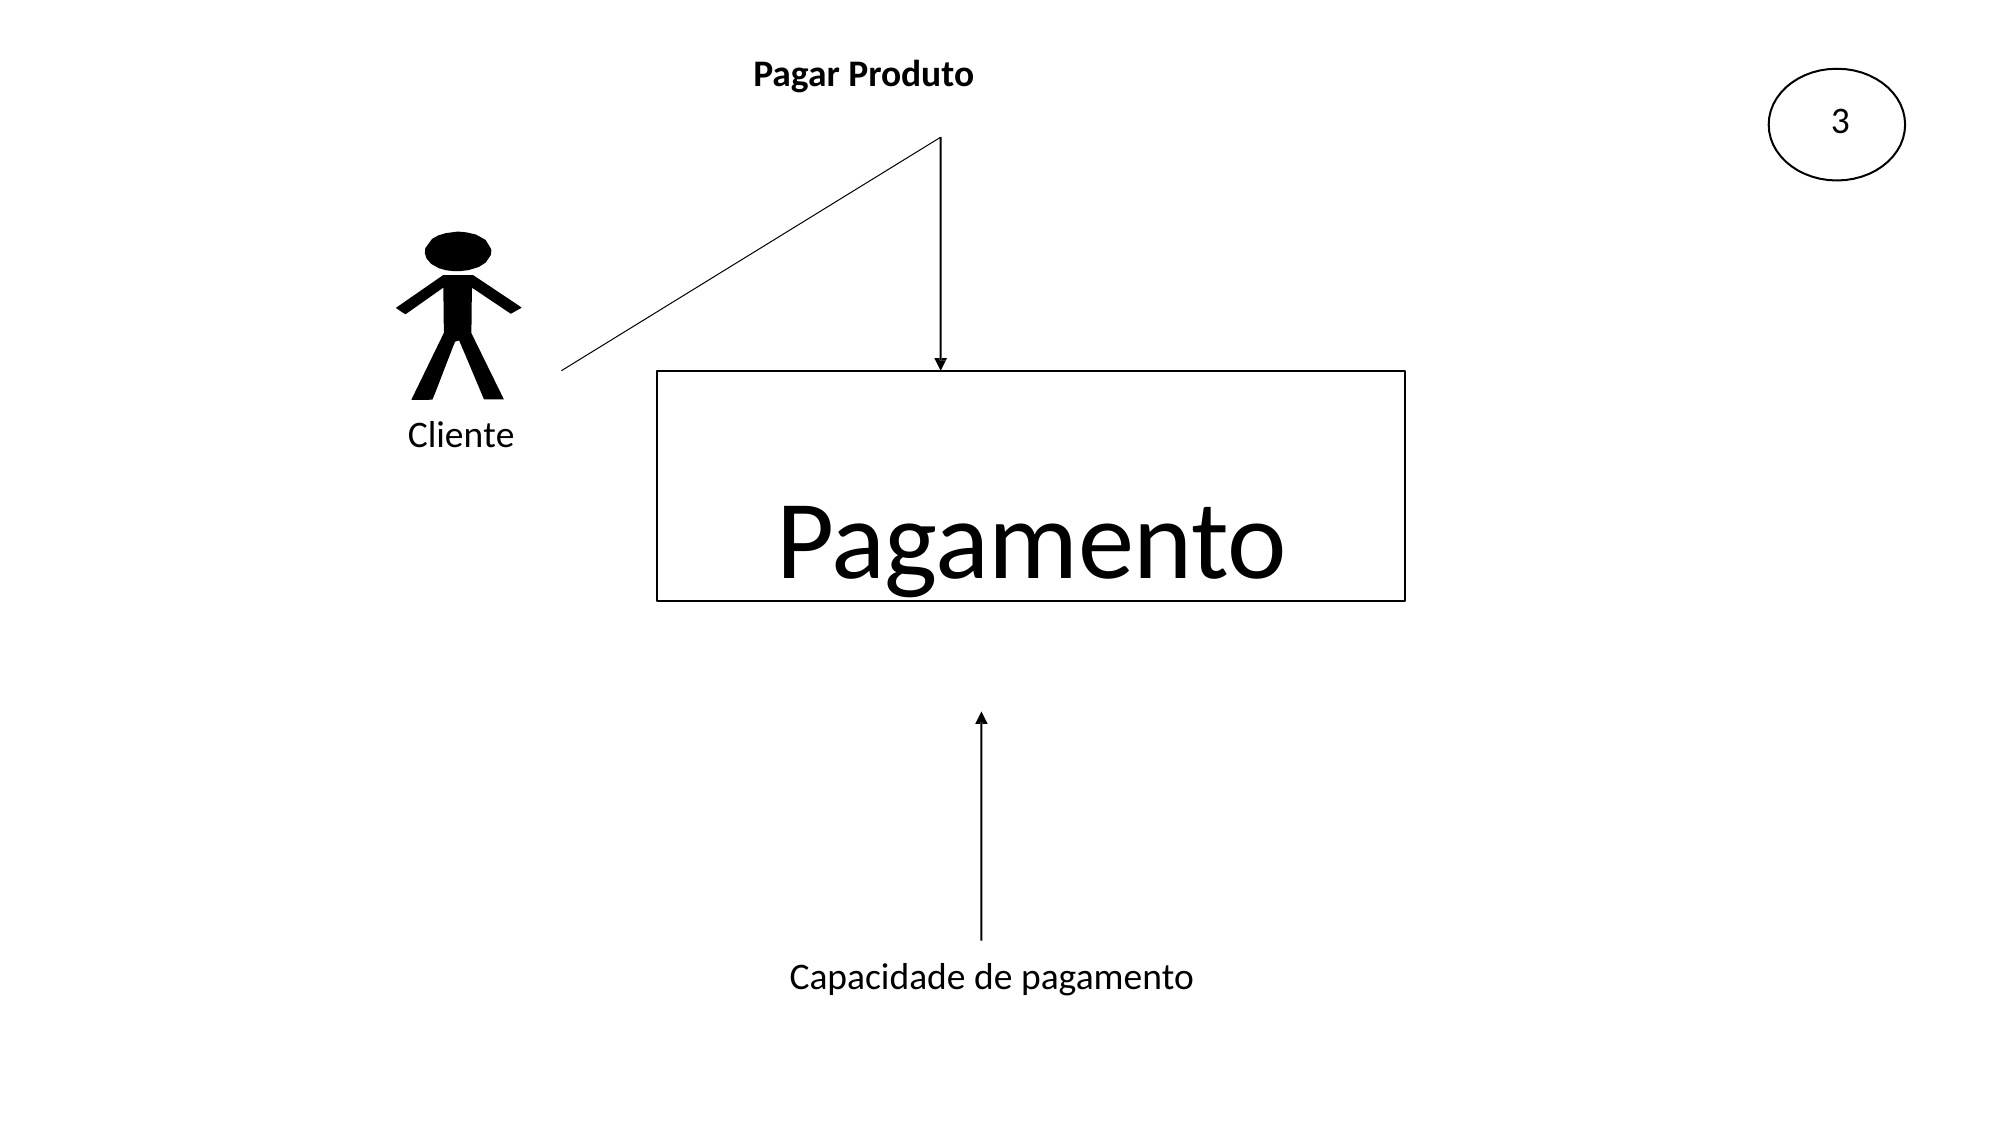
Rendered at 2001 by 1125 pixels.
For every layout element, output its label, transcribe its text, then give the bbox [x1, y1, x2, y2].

text_box [934, 137, 947, 370]
text_box [975, 711, 988, 941]
text_box [395, 275, 522, 400]
text_box [424, 231, 492, 272]
text_box 3 [1828, 93, 1852, 141]
text_box [1768, 68, 1906, 181]
text_box Capacidade de pagamento [774, 945, 1238, 1005]
text_box Cliente [405, 407, 516, 455]
text_box Pagamento [656, 370, 1405, 601]
title Pagar Produto [751, 46, 1170, 237]
